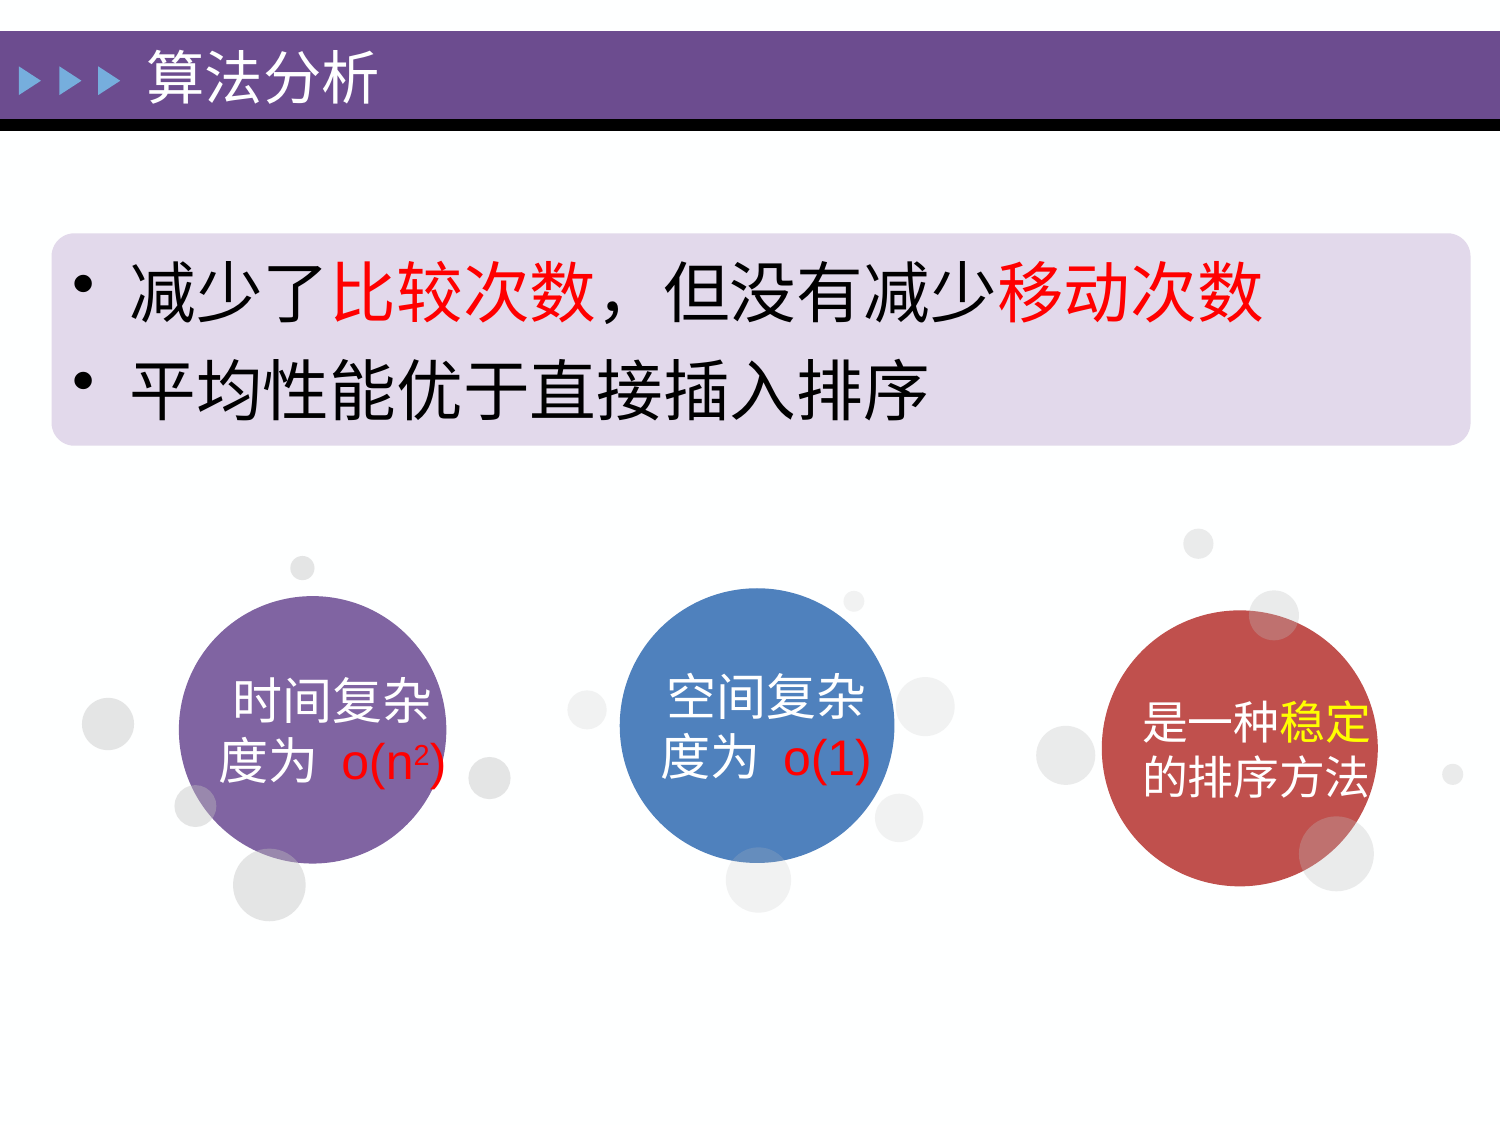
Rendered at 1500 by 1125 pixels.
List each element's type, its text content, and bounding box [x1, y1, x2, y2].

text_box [567, 588, 955, 914]
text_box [1035, 528, 1464, 892]
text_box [81, 555, 511, 922]
text_box 算法分析 [132, 34, 532, 122]
text_box 减少了比较次数，但没有减少移动次数 平均性能优于直接插入排序 [51, 233, 1471, 446]
